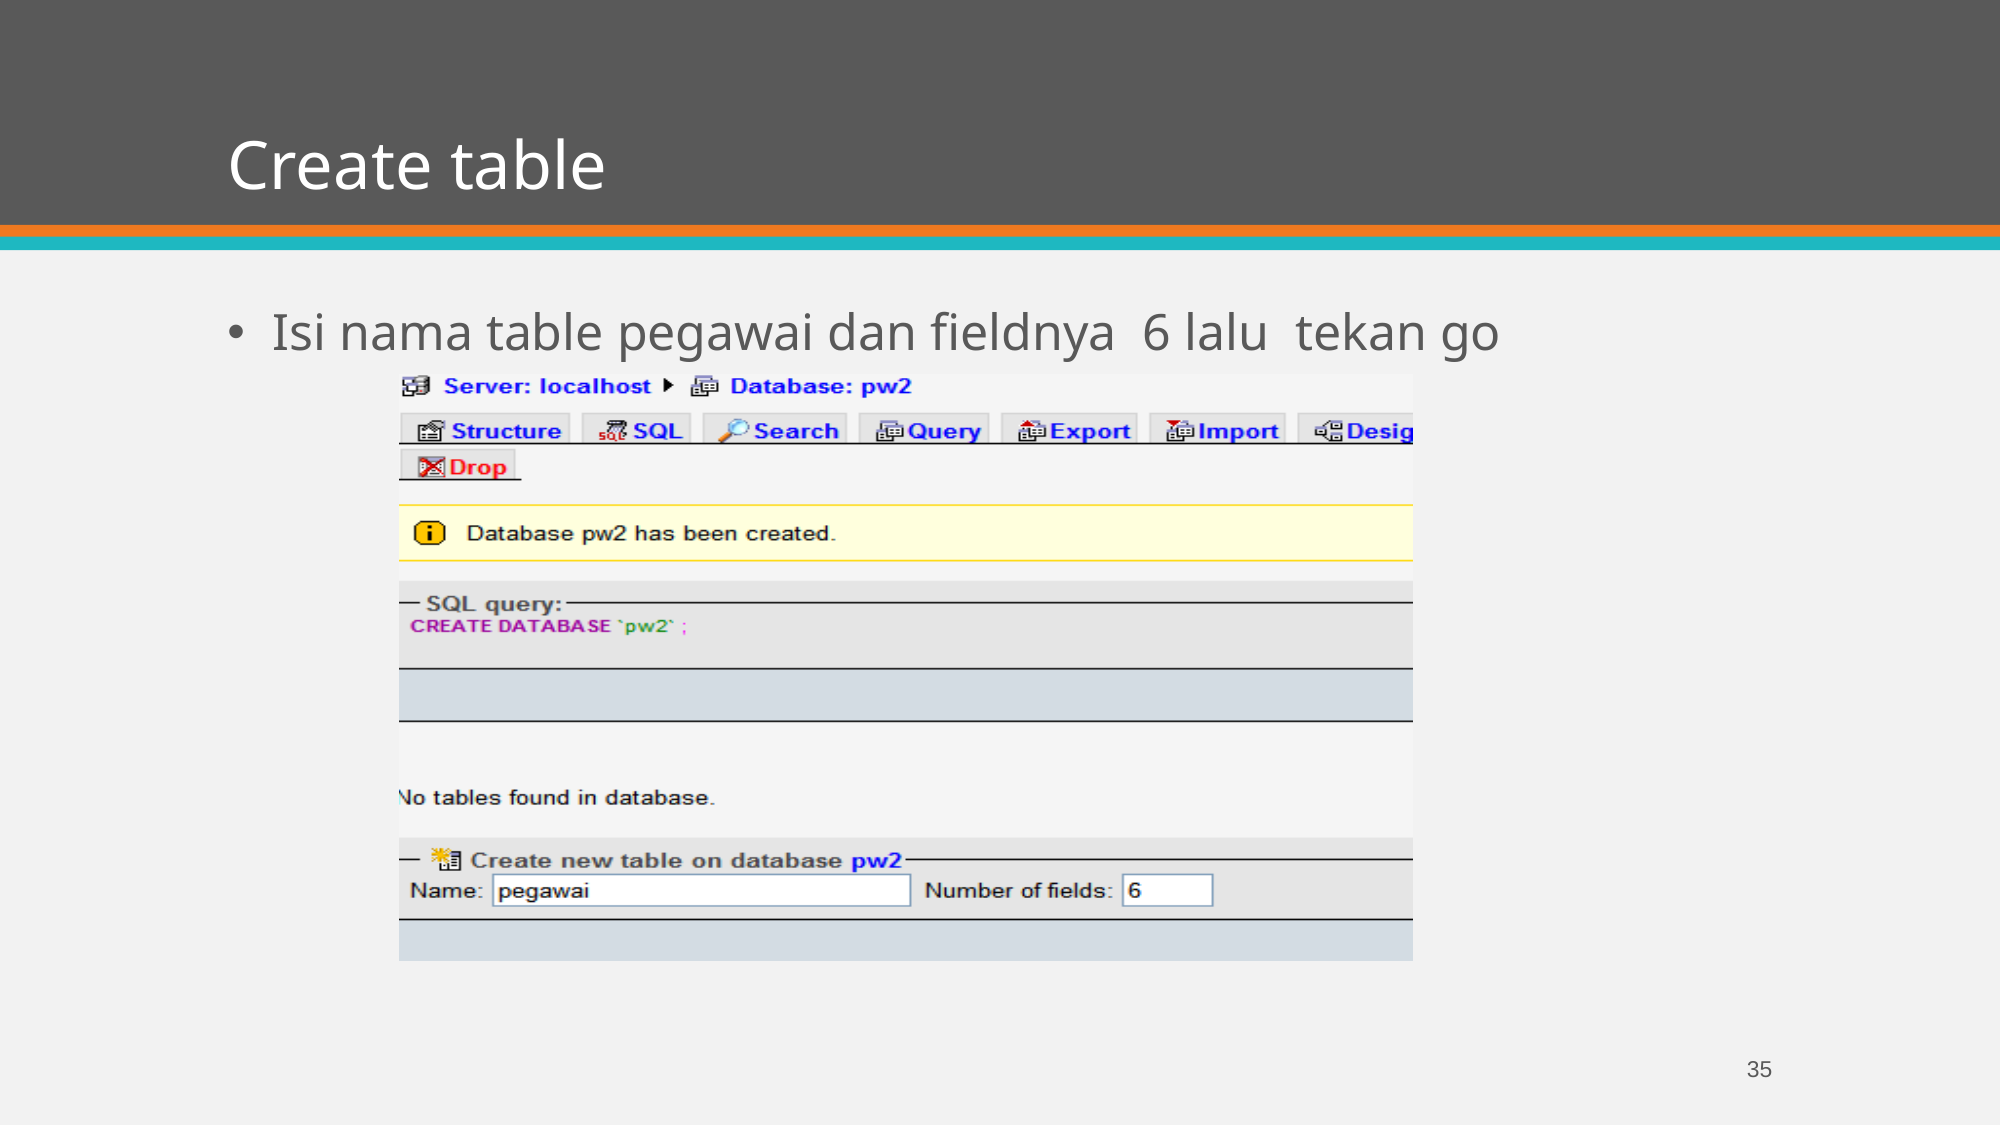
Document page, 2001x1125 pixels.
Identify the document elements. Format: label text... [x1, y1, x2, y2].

slide_number 35 [1562, 1045, 1788, 1091]
title Create table [212, 41, 1788, 212]
list Isi nama table pegawai dan fieldnya 6 lalu tekan go [212, 299, 1788, 1013]
picture [399, 374, 1413, 961]
